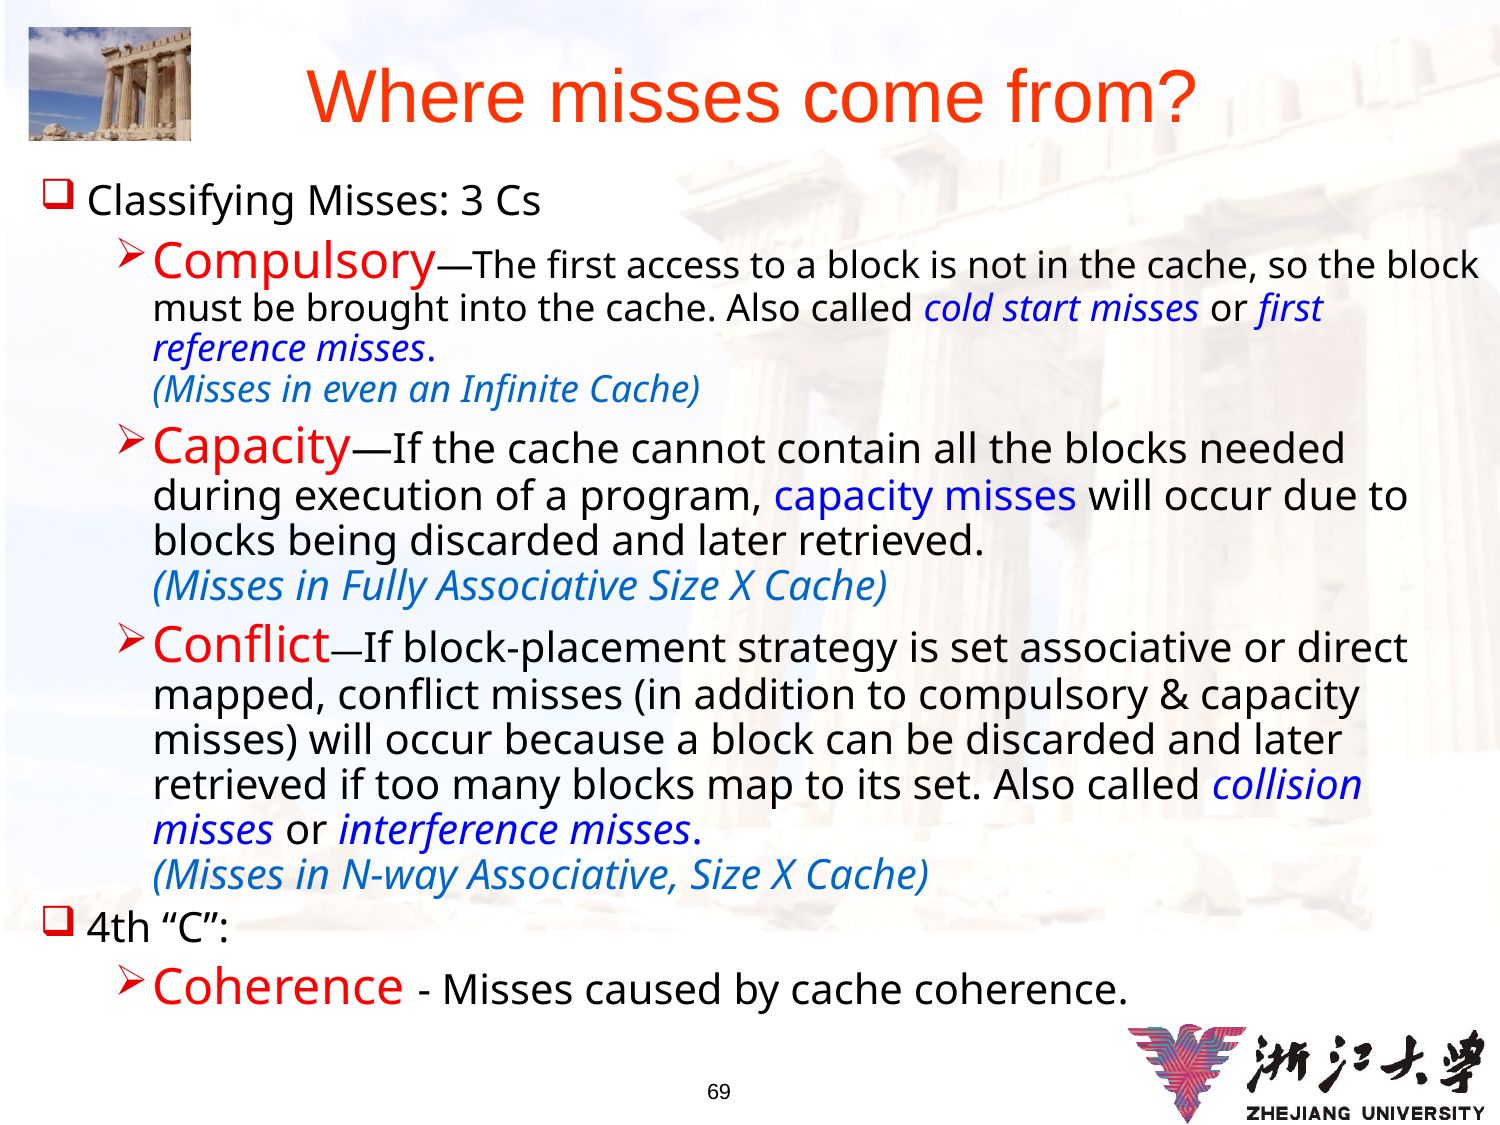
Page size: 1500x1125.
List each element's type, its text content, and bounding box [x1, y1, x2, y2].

title Where misses come from? [253, 0, 1500, 172]
picture [0, 0, 1500, 1125]
list Classifying Misses: 3 Cs Compulsory—The first access to a block is not in the cache, so the block must be brought into the cache. Also called cold start misses or first reference misses. (Misses in even an Infinite Cache) Capacity—If the cache cannot contain all the blocks needed during execution of a program, capacity misses will occur due to blocks being discarded and later retrieved. (Misses in Fully Associative Size X Cache) Conflict—If block-placement strategy is set associative or direct mapped, conflict misses (in addition to compulsory & capacity misses) will occur because a block can be discarded and later retrieved if too many blocks map to its set. Also called collision misses or interference misses. (Misses in N-way Associative, Size X Cache) 4th “C”: Coherence - Misses caused by cache coherence. [24, 172, 1500, 1048]
